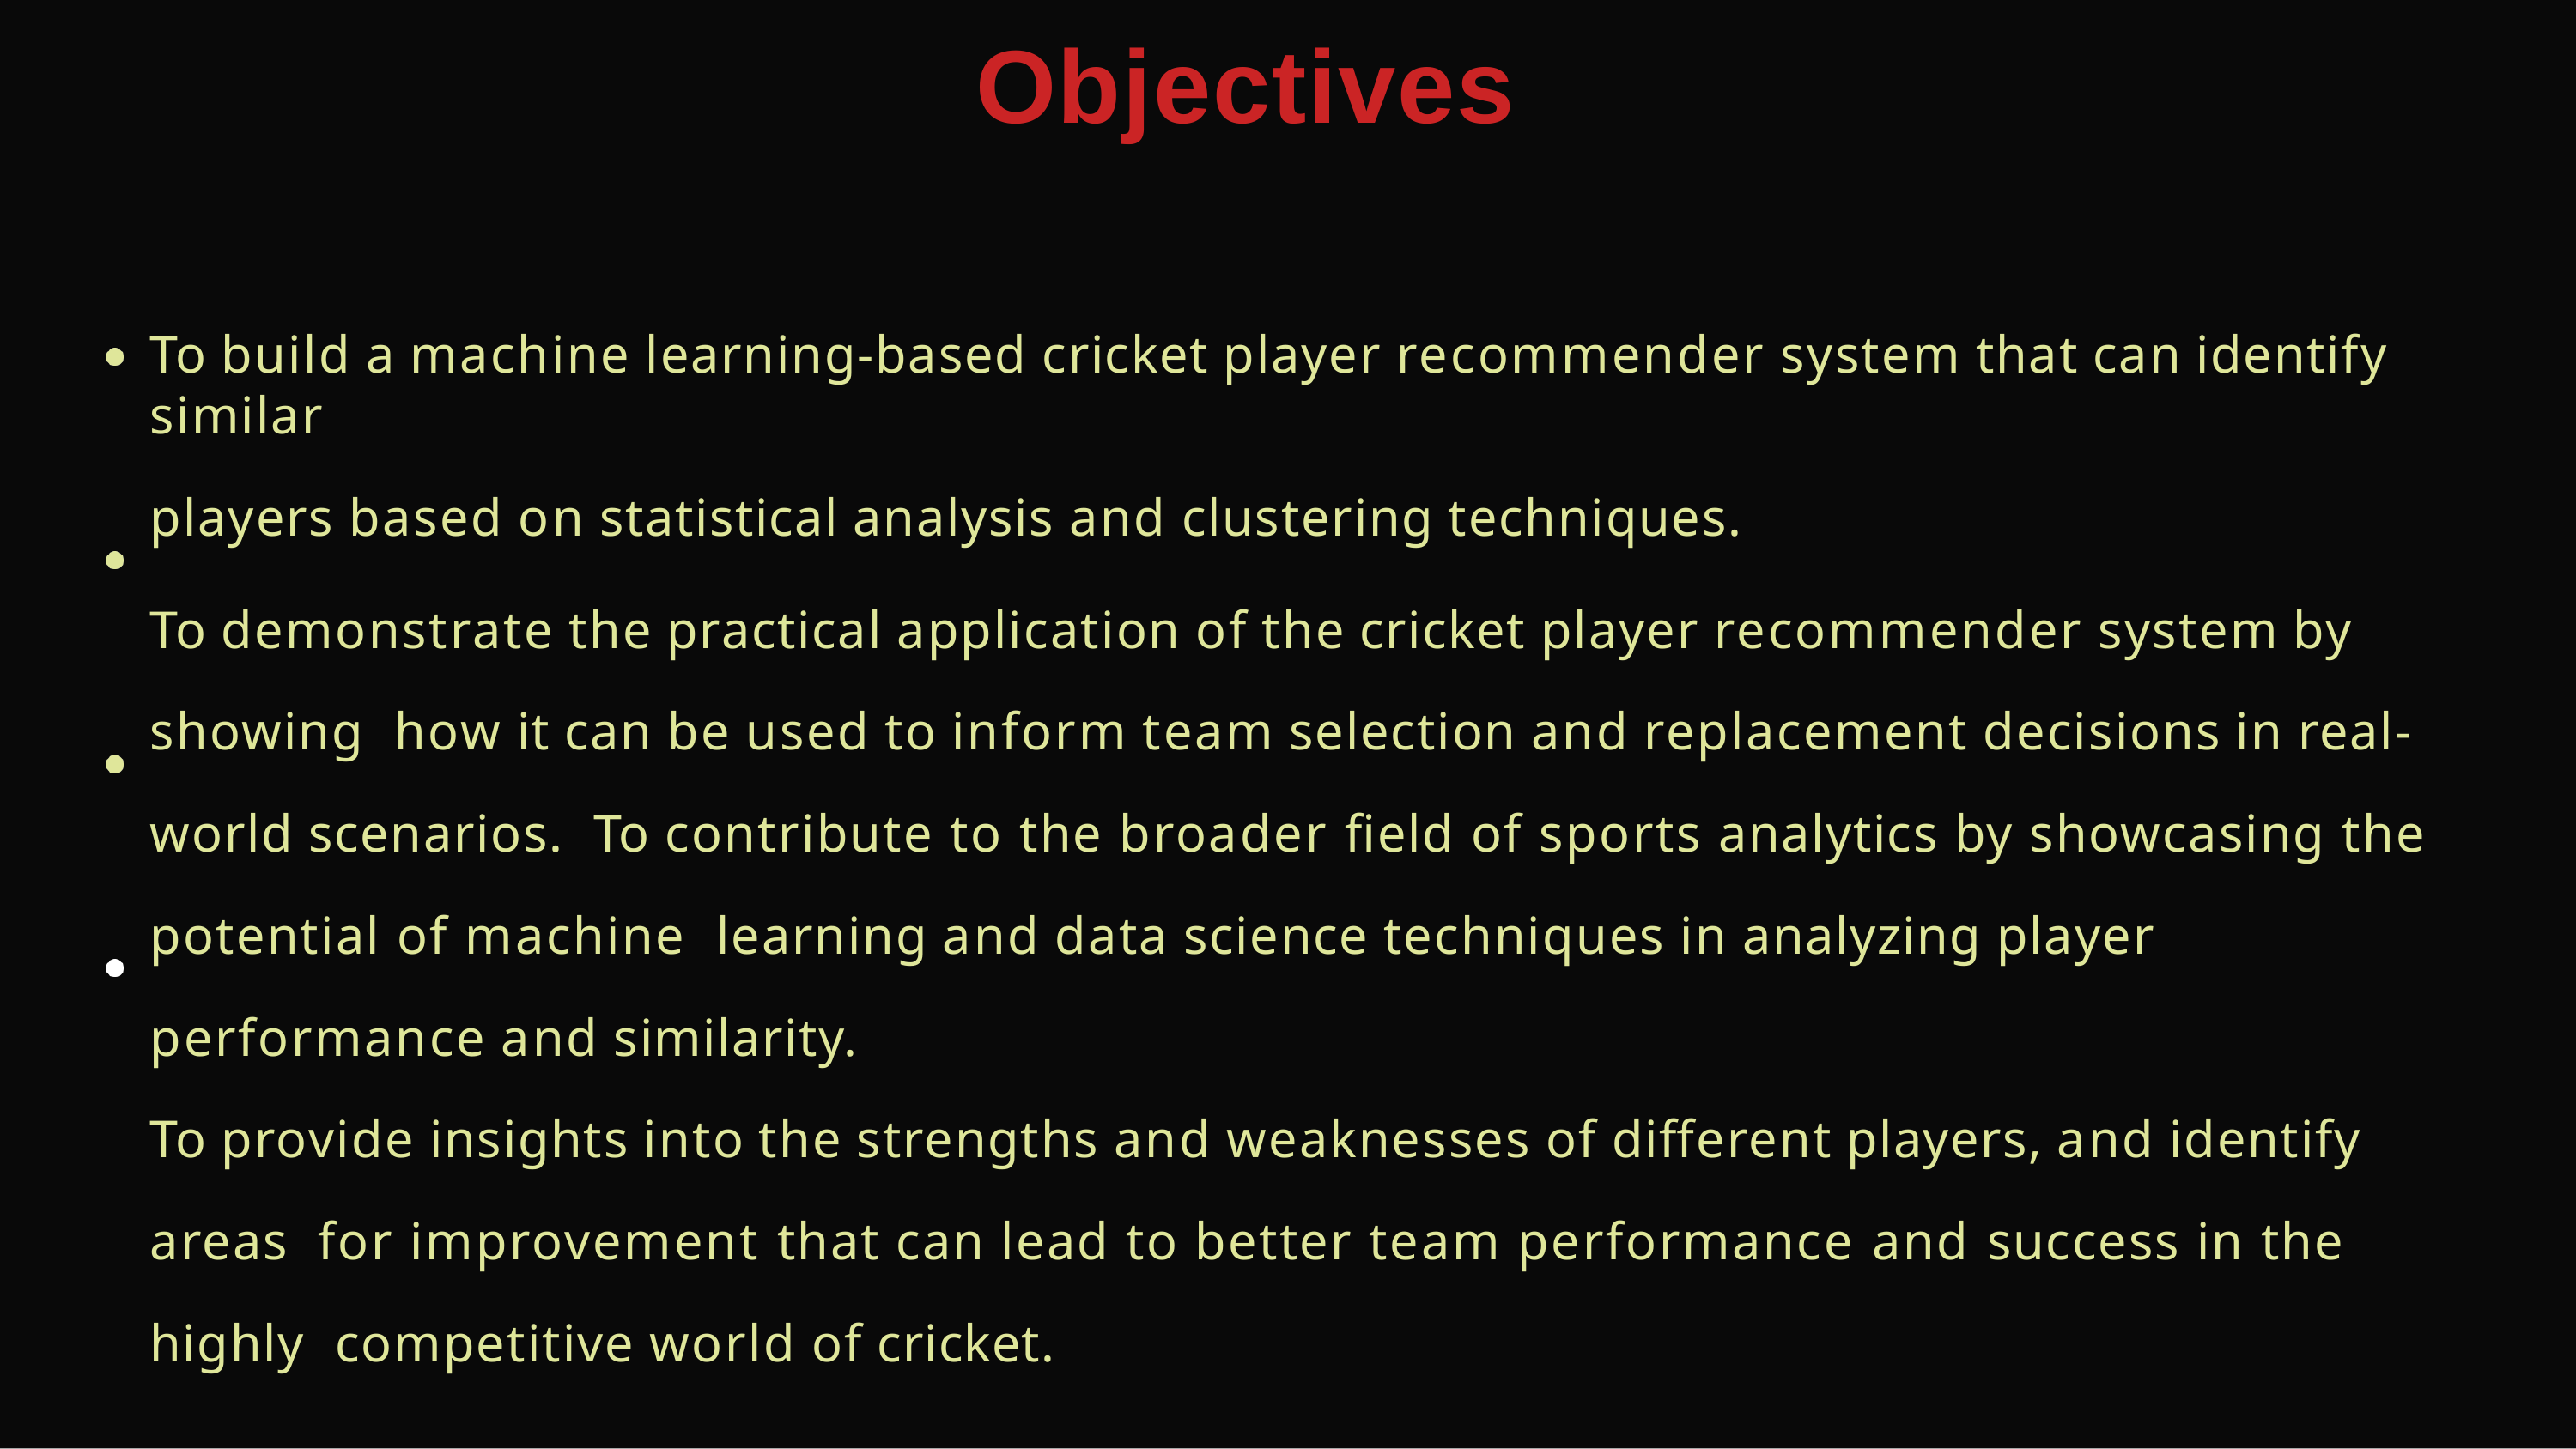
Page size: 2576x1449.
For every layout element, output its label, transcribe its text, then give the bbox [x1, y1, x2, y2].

list To build a machine learning-based cricket player recommender system that can identify similar players based on statistical analysis and clustering techniques. To demonstrate the practical application of the cricket player recommender system by showing how it can be used to inform team selection and replacement decisions in real-world scenarios. To contribute to the broader field of sports analytics by showcasing the potential of machine learning and data science techniques in analyzing player performance and similarity. To provide insights into the strengths and weaknesses of different players, and identify areas for improvement that can lead to better team performance and success in the highly competitive world of cricket. [144, 319, 2432, 1373]
picture [105, 755, 124, 773]
picture [105, 551, 124, 569]
picture [105, 347, 124, 366]
title Objectives [973, 17, 1521, 262]
picture [105, 959, 124, 978]
